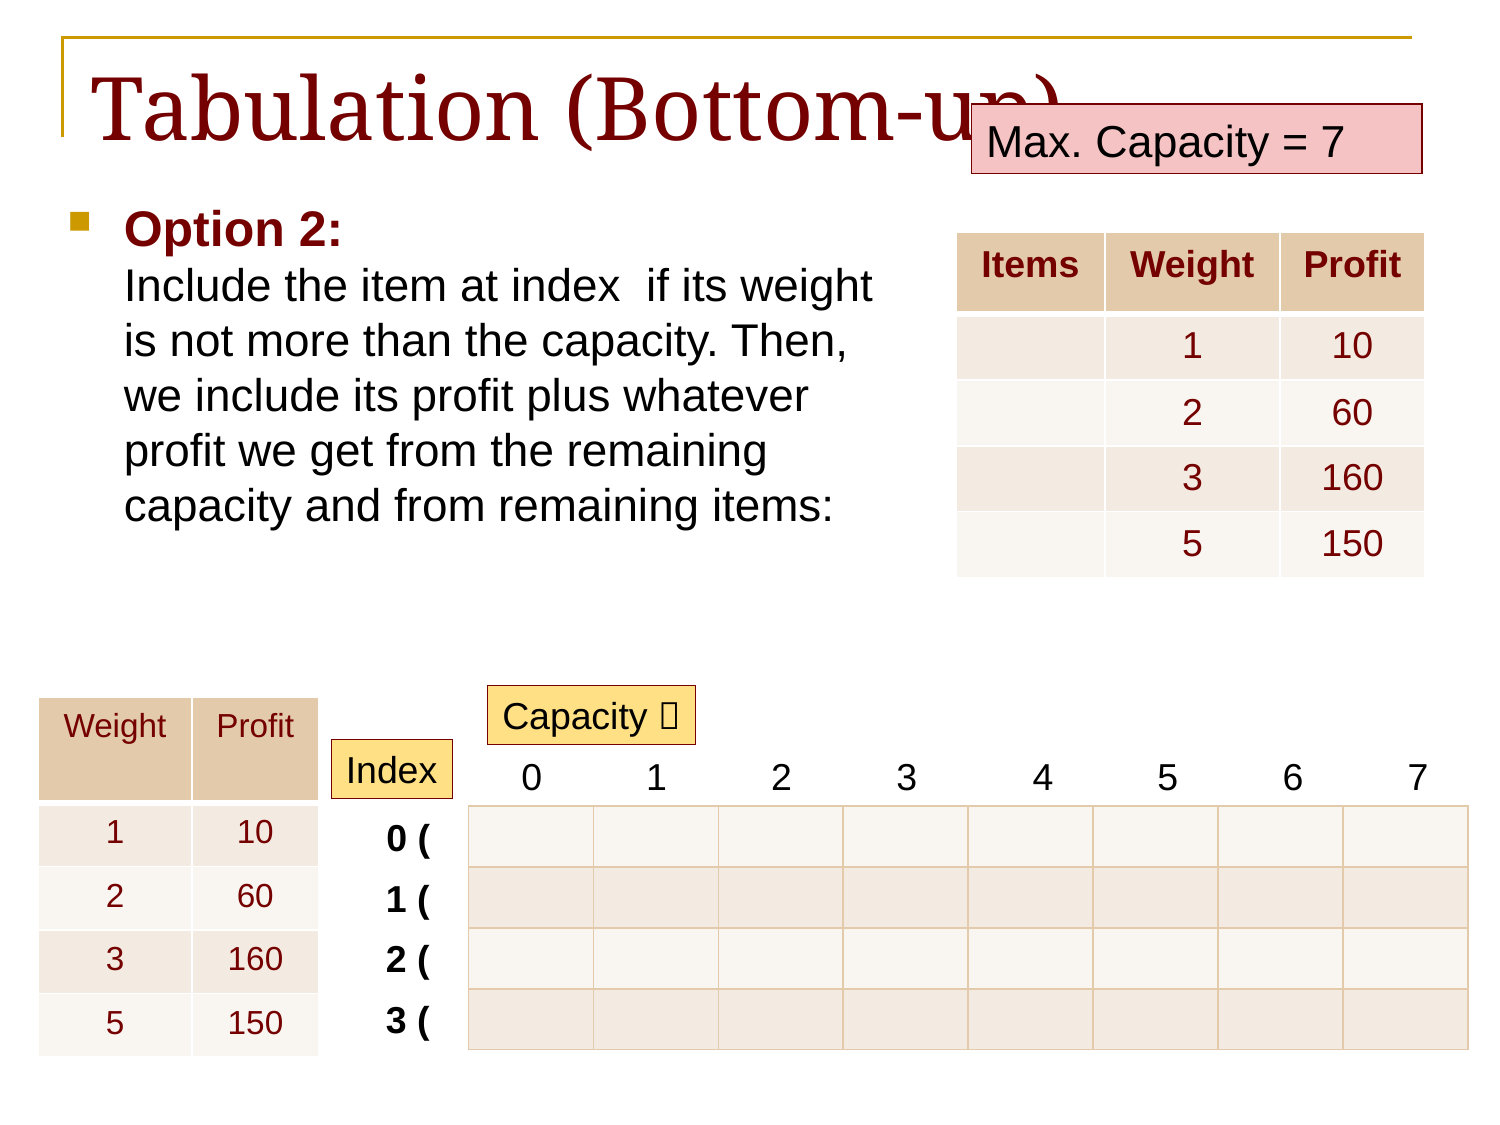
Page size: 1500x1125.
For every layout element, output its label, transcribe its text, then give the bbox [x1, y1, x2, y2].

table_cell 150 [193, 994, 318, 1056]
table_header [594, 807, 718, 866]
table_cell [469, 929, 593, 988]
table_header [1219, 807, 1342, 866]
table_cell [719, 868, 842, 927]
title Tabulation (Bottom-up) [74, 44, 1426, 233]
text_box 3 [881, 745, 932, 806]
table_cell 2 [39, 867, 191, 929]
table_cell [719, 990, 842, 1049]
table_cell [594, 990, 718, 1049]
table_cell [469, 868, 593, 927]
table_cell 3 [39, 931, 191, 993]
table_header [1344, 807, 1467, 866]
table_cell 160 [193, 931, 318, 993]
table_cell [719, 929, 842, 988]
table_cell [844, 929, 967, 988]
table_cell [1219, 929, 1342, 988]
table_cell [1219, 868, 1342, 927]
table_header [969, 807, 1092, 866]
text_box Capacity  [487, 685, 696, 745]
text_box 2 [756, 745, 807, 806]
text_box Max. Capacity = 7 [971, 104, 1422, 174]
table_header [1094, 807, 1217, 866]
table_header [844, 807, 967, 866]
text_box 4 [1017, 745, 1069, 806]
table_cell [844, 868, 967, 927]
table_cell [969, 990, 1092, 1049]
table_cell 10 [193, 806, 318, 866]
text_box 0 [506, 745, 557, 806]
table_header [719, 807, 842, 866]
text_box 7 [1392, 745, 1444, 806]
table_cell 5 [39, 994, 191, 1056]
table_cell [469, 990, 593, 1049]
table_cell [1094, 929, 1217, 988]
table_header Weight [39, 698, 191, 800]
table_cell 1 [39, 806, 191, 866]
text_box 5 [1142, 745, 1194, 806]
table_header Profit [193, 698, 318, 800]
table_cell [594, 868, 718, 927]
table_cell 60 [193, 867, 318, 929]
table_cell [844, 990, 967, 1049]
table_cell [594, 929, 718, 988]
table_cell [969, 868, 1092, 927]
table_cell [1344, 990, 1467, 1049]
table_cell [1344, 929, 1467, 988]
table_cell [1094, 990, 1217, 1049]
table_cell [1344, 868, 1467, 927]
table_cell [1094, 868, 1217, 927]
text_box [320, 985, 468, 1028]
text_box 6 [1267, 745, 1319, 806]
table_cell [1219, 990, 1342, 1049]
table_header [469, 807, 593, 866]
table_cell [969, 929, 1092, 988]
text_box Index [331, 739, 453, 799]
text_box 1 [631, 745, 682, 806]
